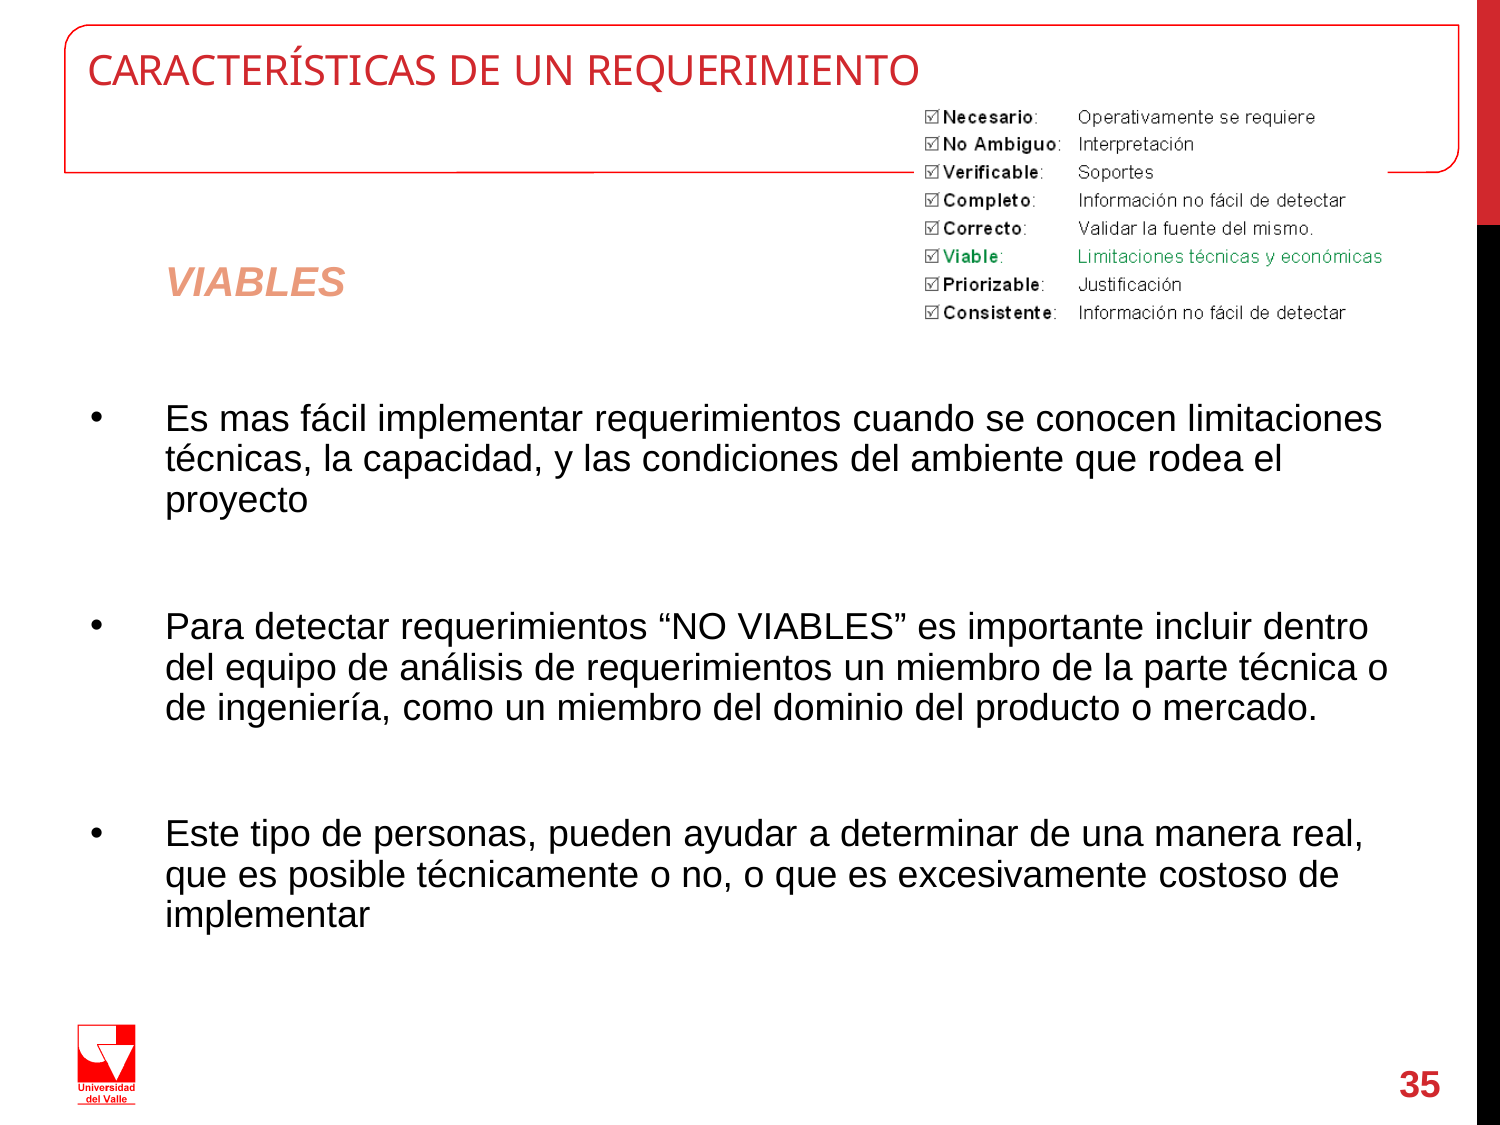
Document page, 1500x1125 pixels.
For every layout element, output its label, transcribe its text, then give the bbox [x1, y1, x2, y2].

text_box VIABLES Es mas fácil implementar requerimientos cuando se conocen limitaciones técnicas, la capacidad, y las condiciones del ambiente que rodea el proyecto Para detectar requerimientos “NO VIABLES” es importante incluir dentro del equipo de análisis de requerimientos un miembro de la parte técnica o de ingeniería, como un miembro del dominio del producto o mercado. Este tipo de personas, pueden ayudar a determinar de una manera real, que es posible técnicamente o no, o que es excesivamente costoso de implementar [87, 254, 1395, 936]
title CARACTERÍSTICAS DE UN REQUERIMIENTO [84, 43, 1416, 232]
picture [76, 1023, 136, 1105]
text_box [64, 25, 1459, 173]
slide_number 35 [1395, 1059, 1446, 1125]
text_box [914, 100, 1388, 327]
